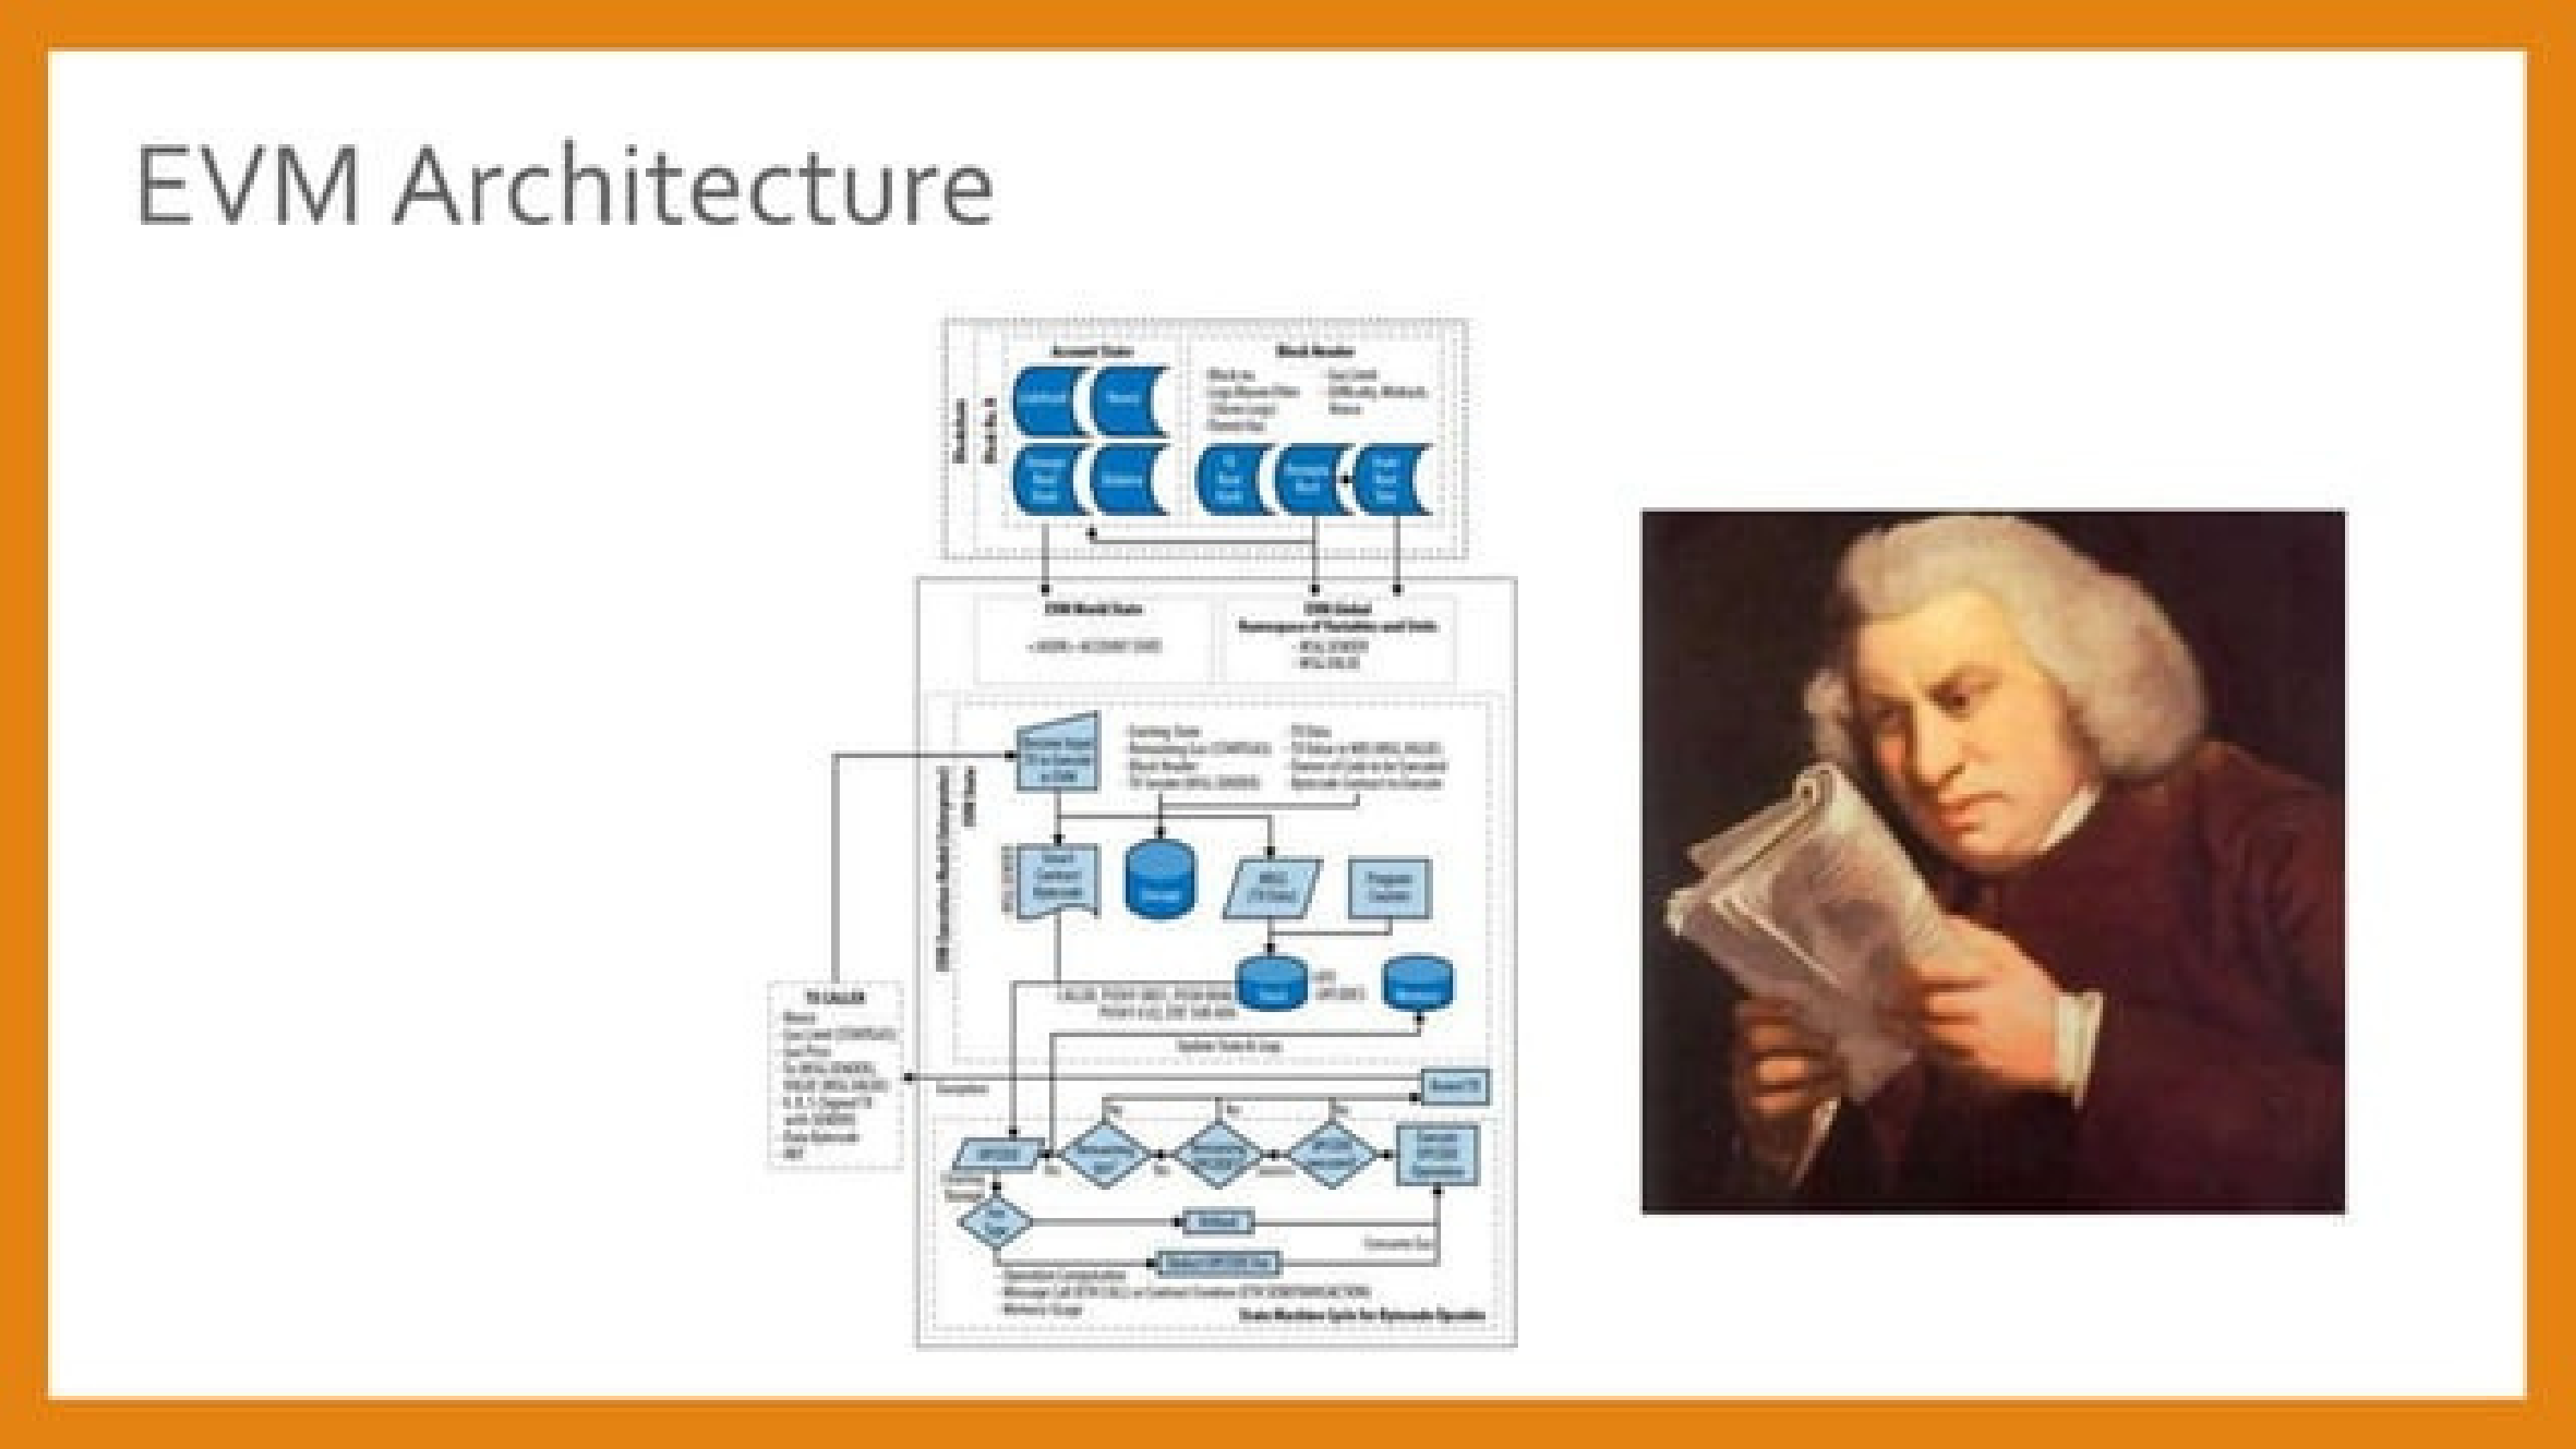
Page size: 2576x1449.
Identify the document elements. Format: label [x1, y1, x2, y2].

text_box [0, 0, 2576, 1449]
